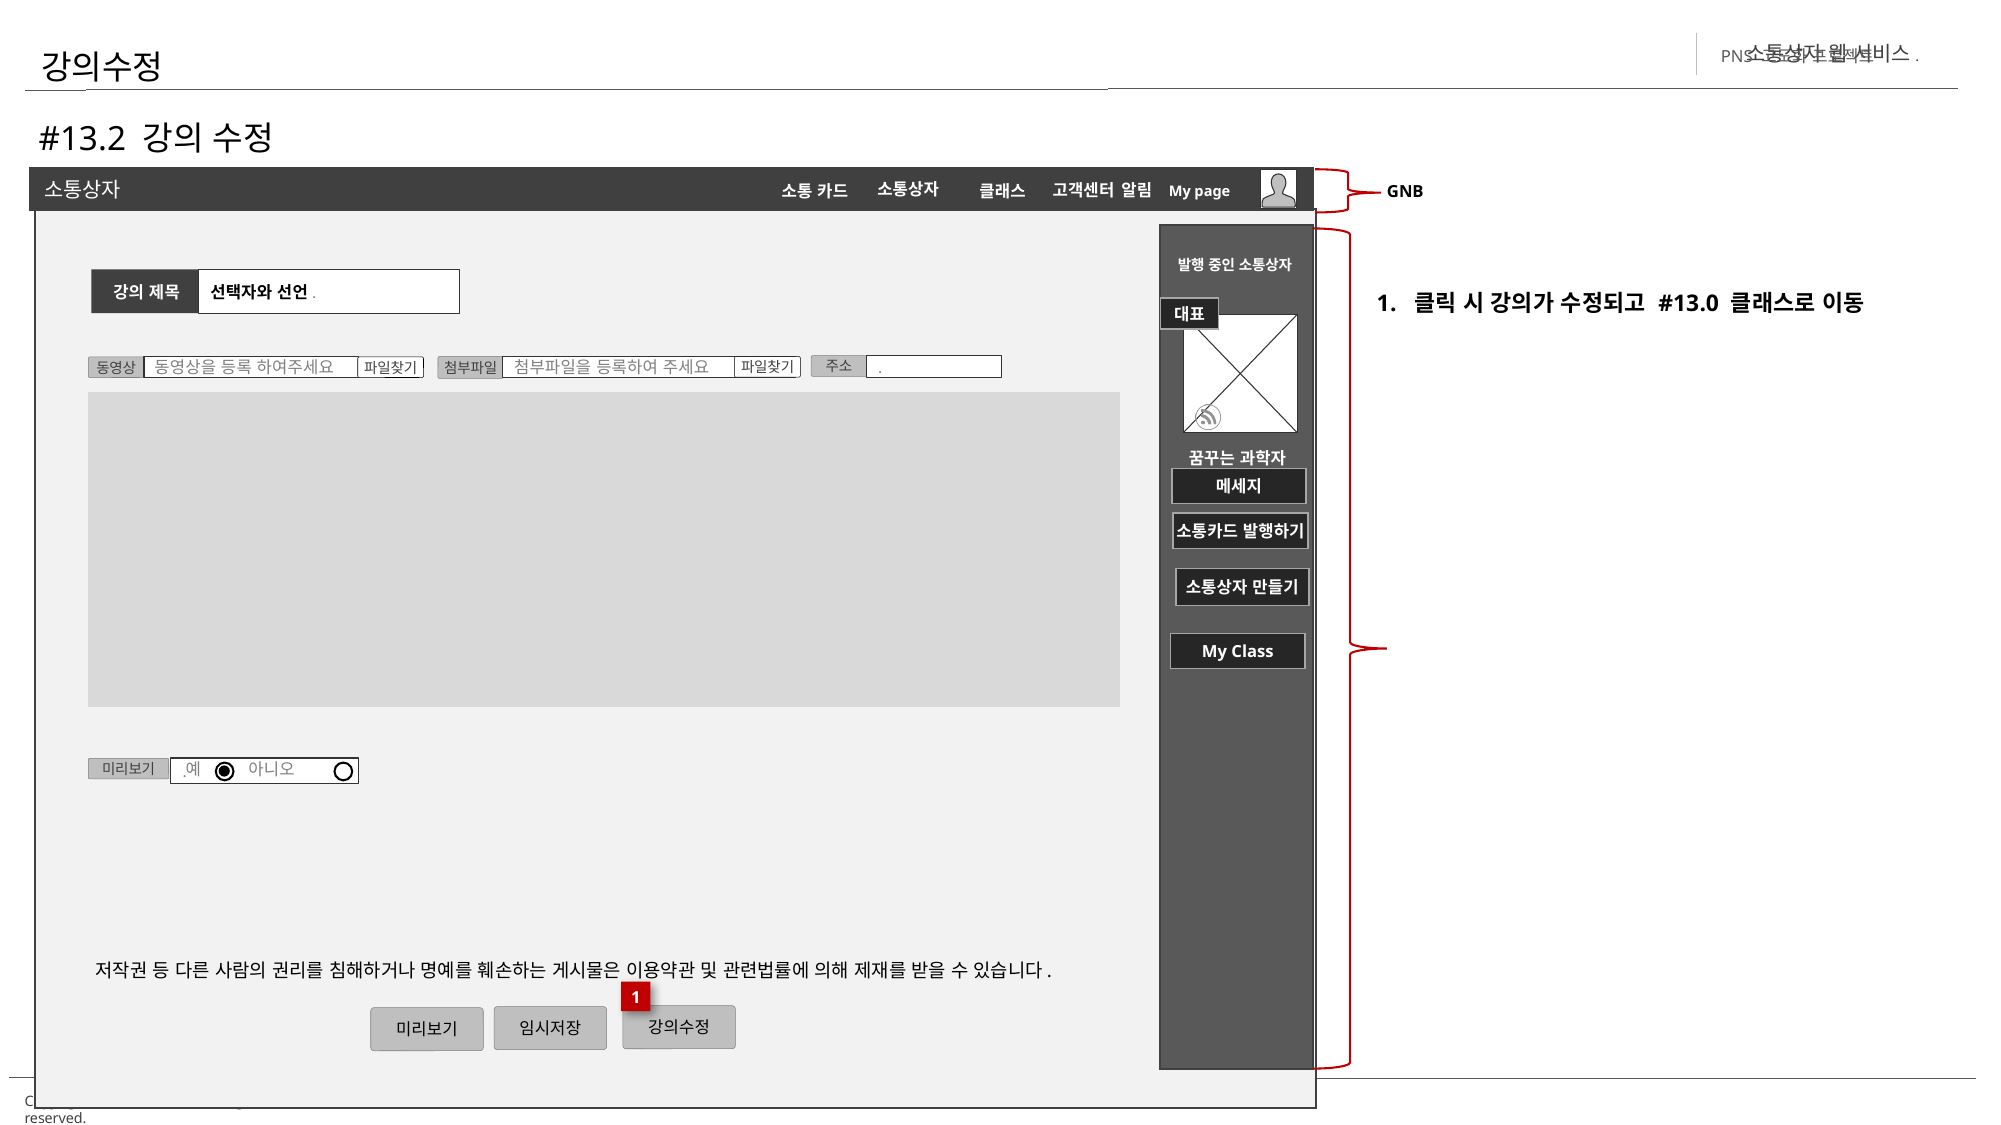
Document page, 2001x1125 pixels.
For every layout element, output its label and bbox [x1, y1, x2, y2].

text_box [23, 110, 289, 165]
picture [1195, 404, 1221, 430]
text_box [29, 154, 1934, 1109]
text_box [1682, 37, 1914, 73]
text_box [26, 39, 179, 94]
